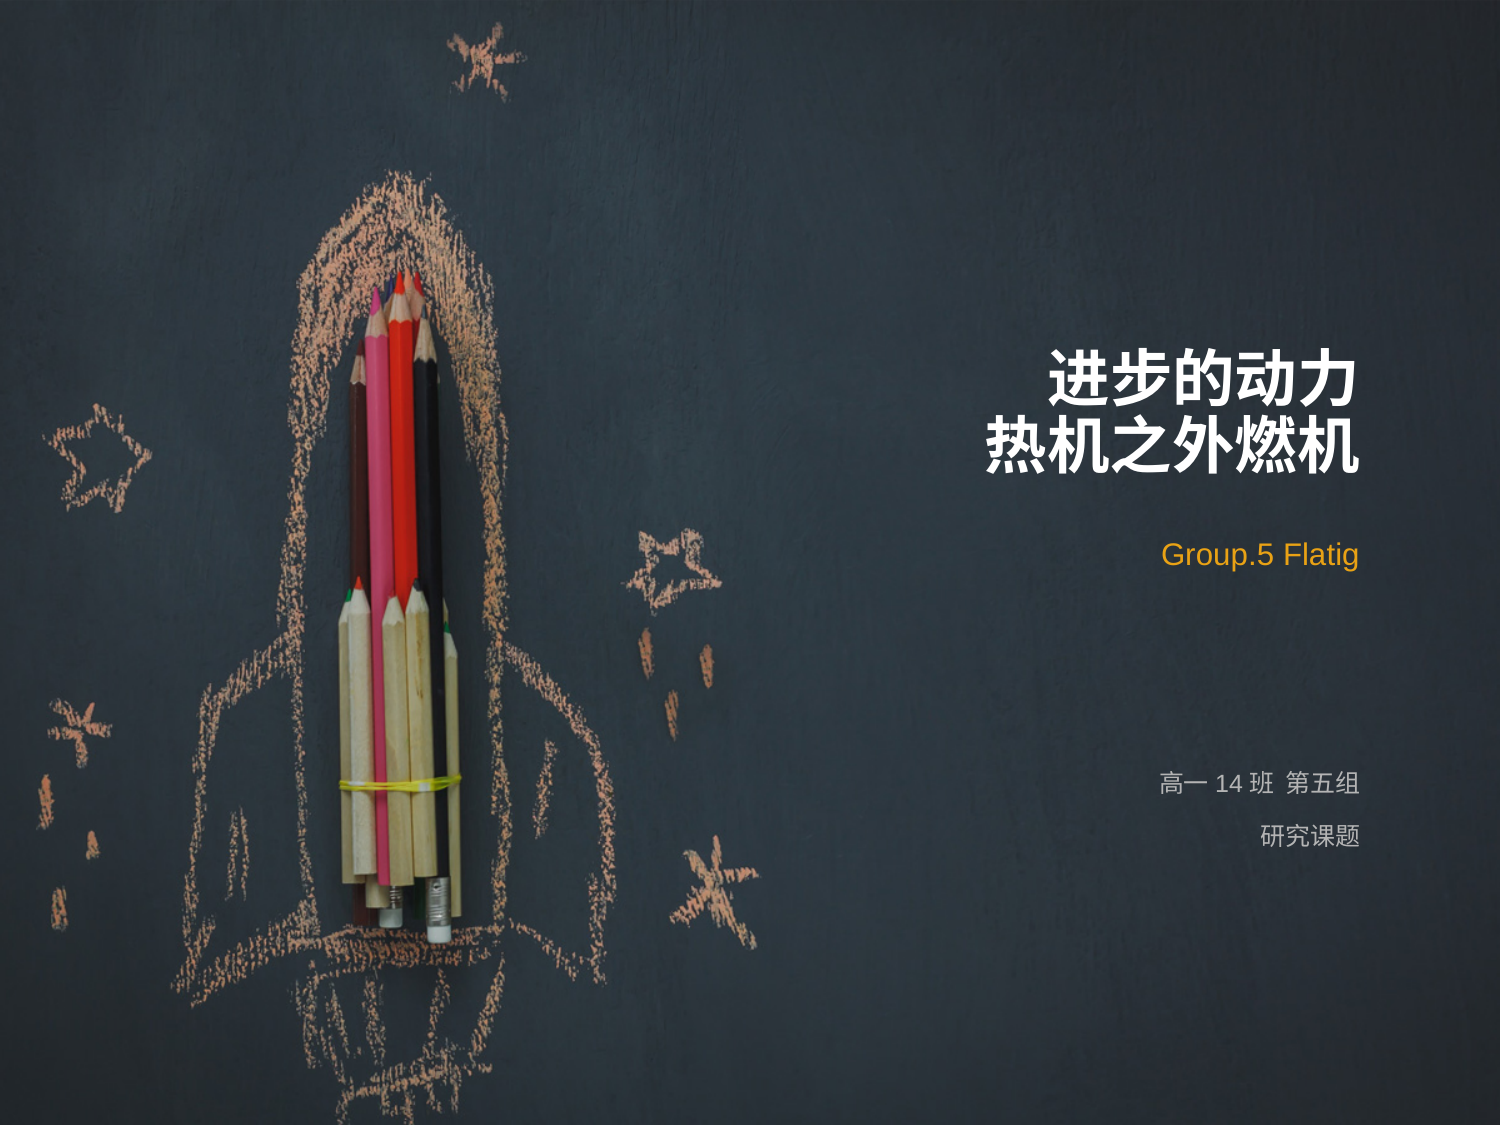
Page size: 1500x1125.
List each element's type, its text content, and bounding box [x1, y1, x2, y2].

list 研究课题 [626, 813, 1376, 862]
picture [0, 0, 1500, 1125]
list 高一14班 第五组 [626, 760, 1376, 809]
subtitle Group.5 Flatig [626, 516, 1376, 595]
title 进步的动力 热机之外燃机 [626, 314, 1376, 516]
